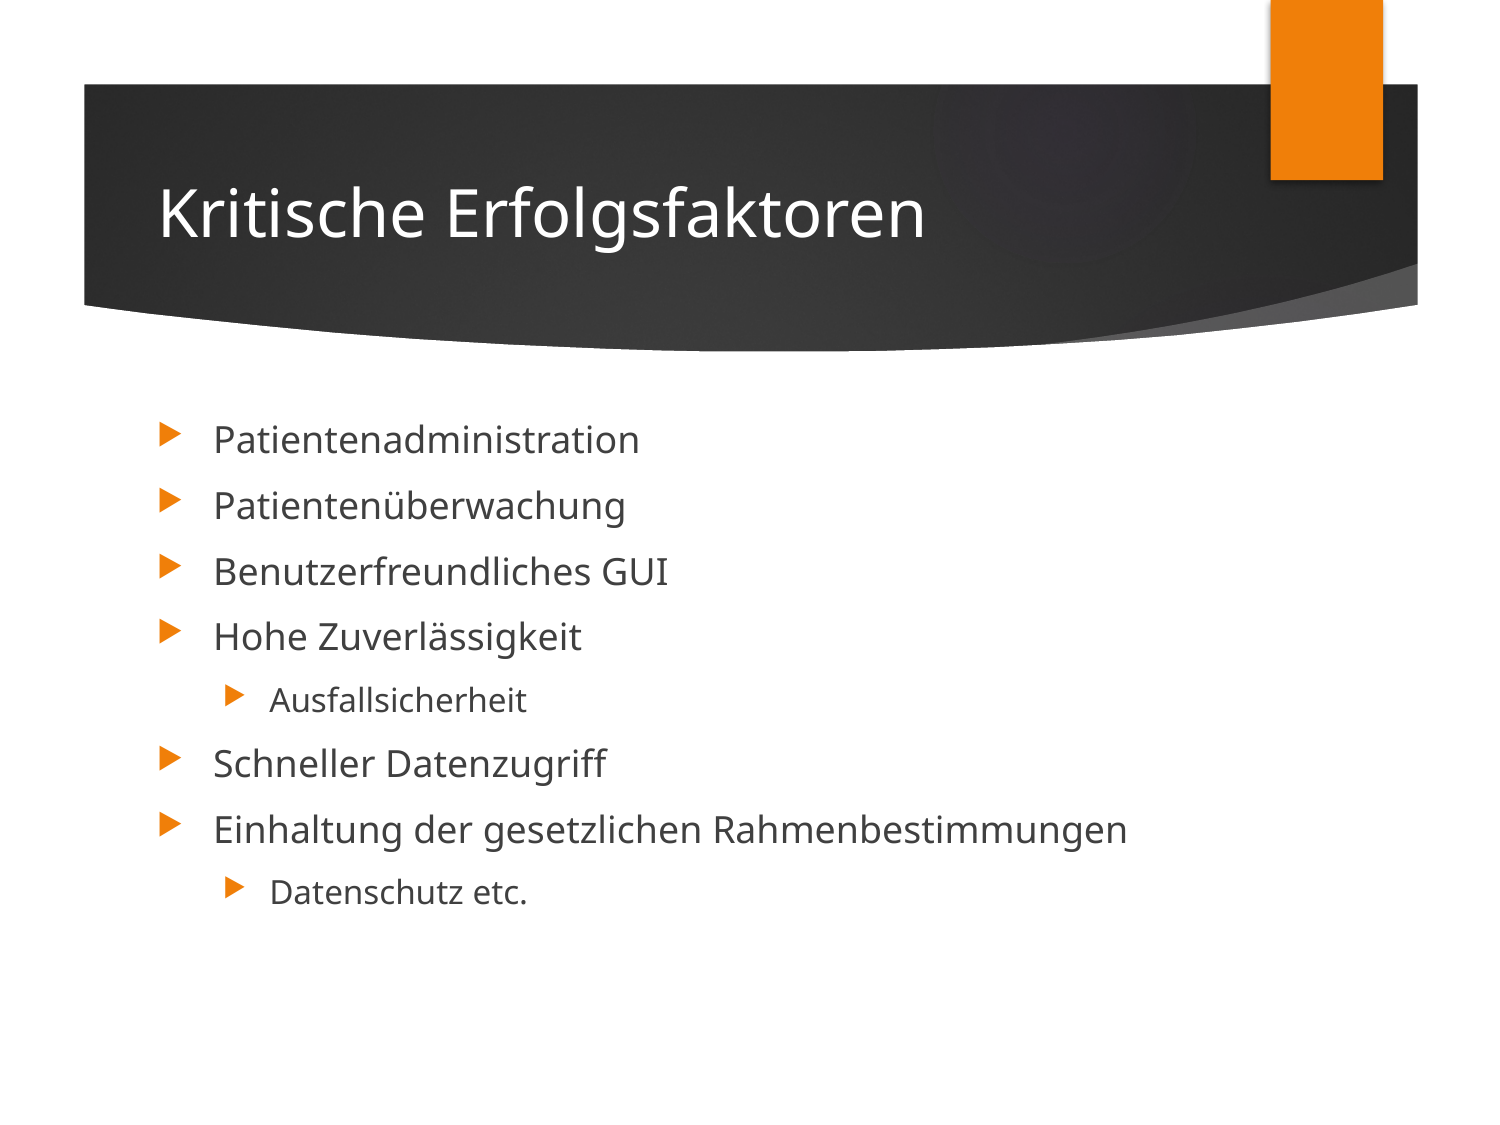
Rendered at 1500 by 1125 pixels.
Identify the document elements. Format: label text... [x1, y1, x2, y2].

title Kritische Erfolgsfaktoren [142, 152, 1183, 269]
list Patientenadministration Patientenüberwachung Benutzerfreundliches GUI Hohe Zuverlässigkeit Ausfallsicherheit Schneller Datenzugriff Einhaltung der gesetzlichen Rahmenbestimmungen Datenschutz etc. [141, 408, 1183, 988]
